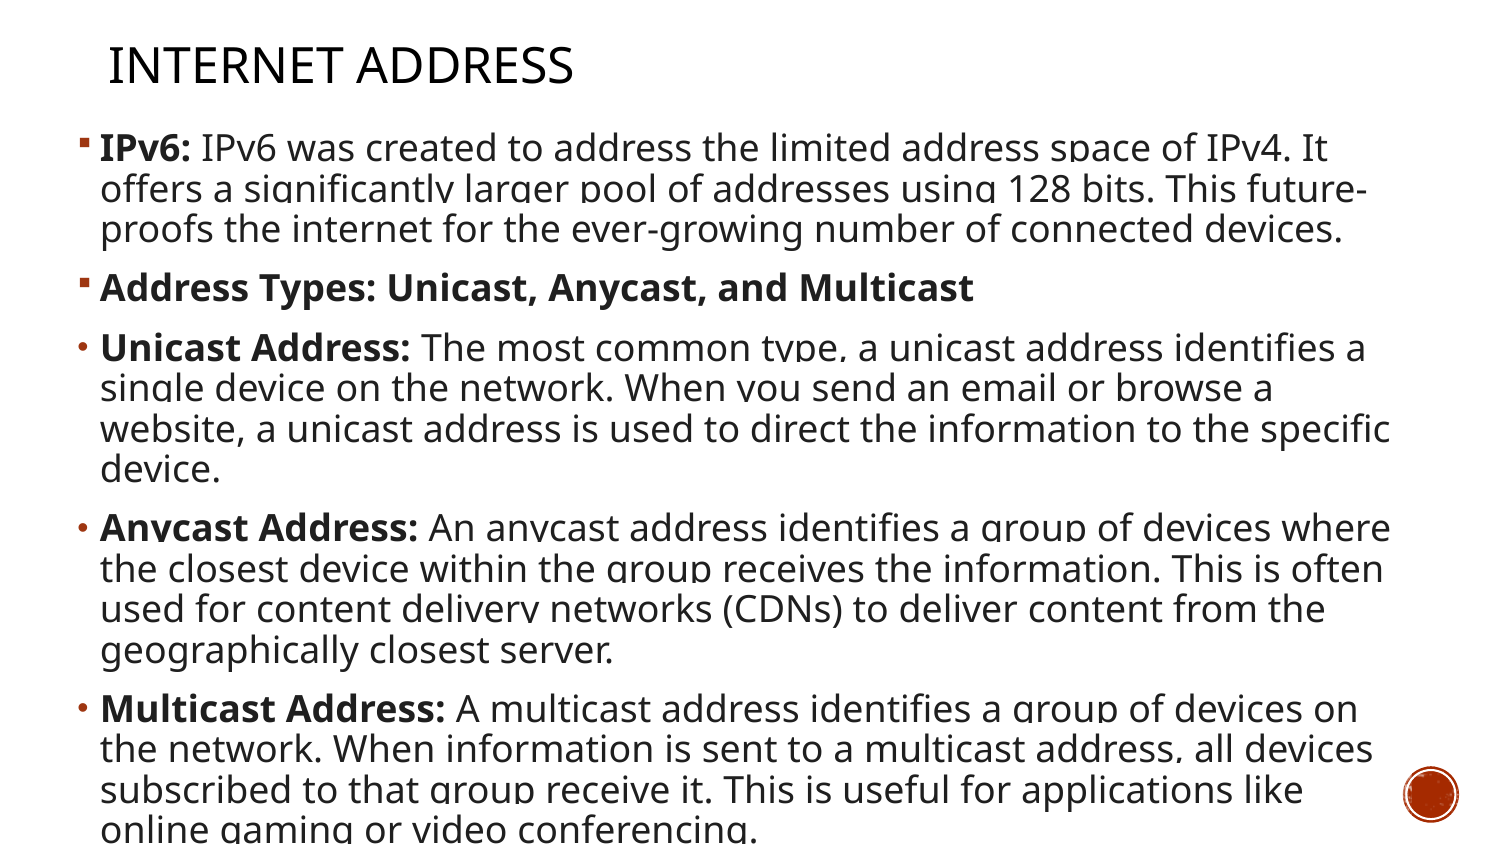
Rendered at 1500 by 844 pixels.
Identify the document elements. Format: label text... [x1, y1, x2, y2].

text_box Internet address [93, 21, 1419, 110]
list IPv6: IPv6 was created to address the limited address space of IPv4. It offers a significantly larger pool of addresses using 128 bits. This future-proofs the internet for the ever-growing number of connected devices. Address Types: Unicast, Anycast, and Multicast Unicast Address: The most common type, a unicast address identifies a single device on the network. When you send an email or browse a website, a unicast address is used to direct the information to the specific device. Anycast Address: An anycast address identifies a group of devices where the closest device within the group receives the information. This is often used for content delivery networks (CDNs) to deliver content from the geographically closest server. Multicast Address: A multicast address identifies a group of devices on the network. When information is sent to a multicast address, all devices subscribed to that group receive it. This is useful for applications like online gaming or video conferencing. [62, 121, 1419, 797]
